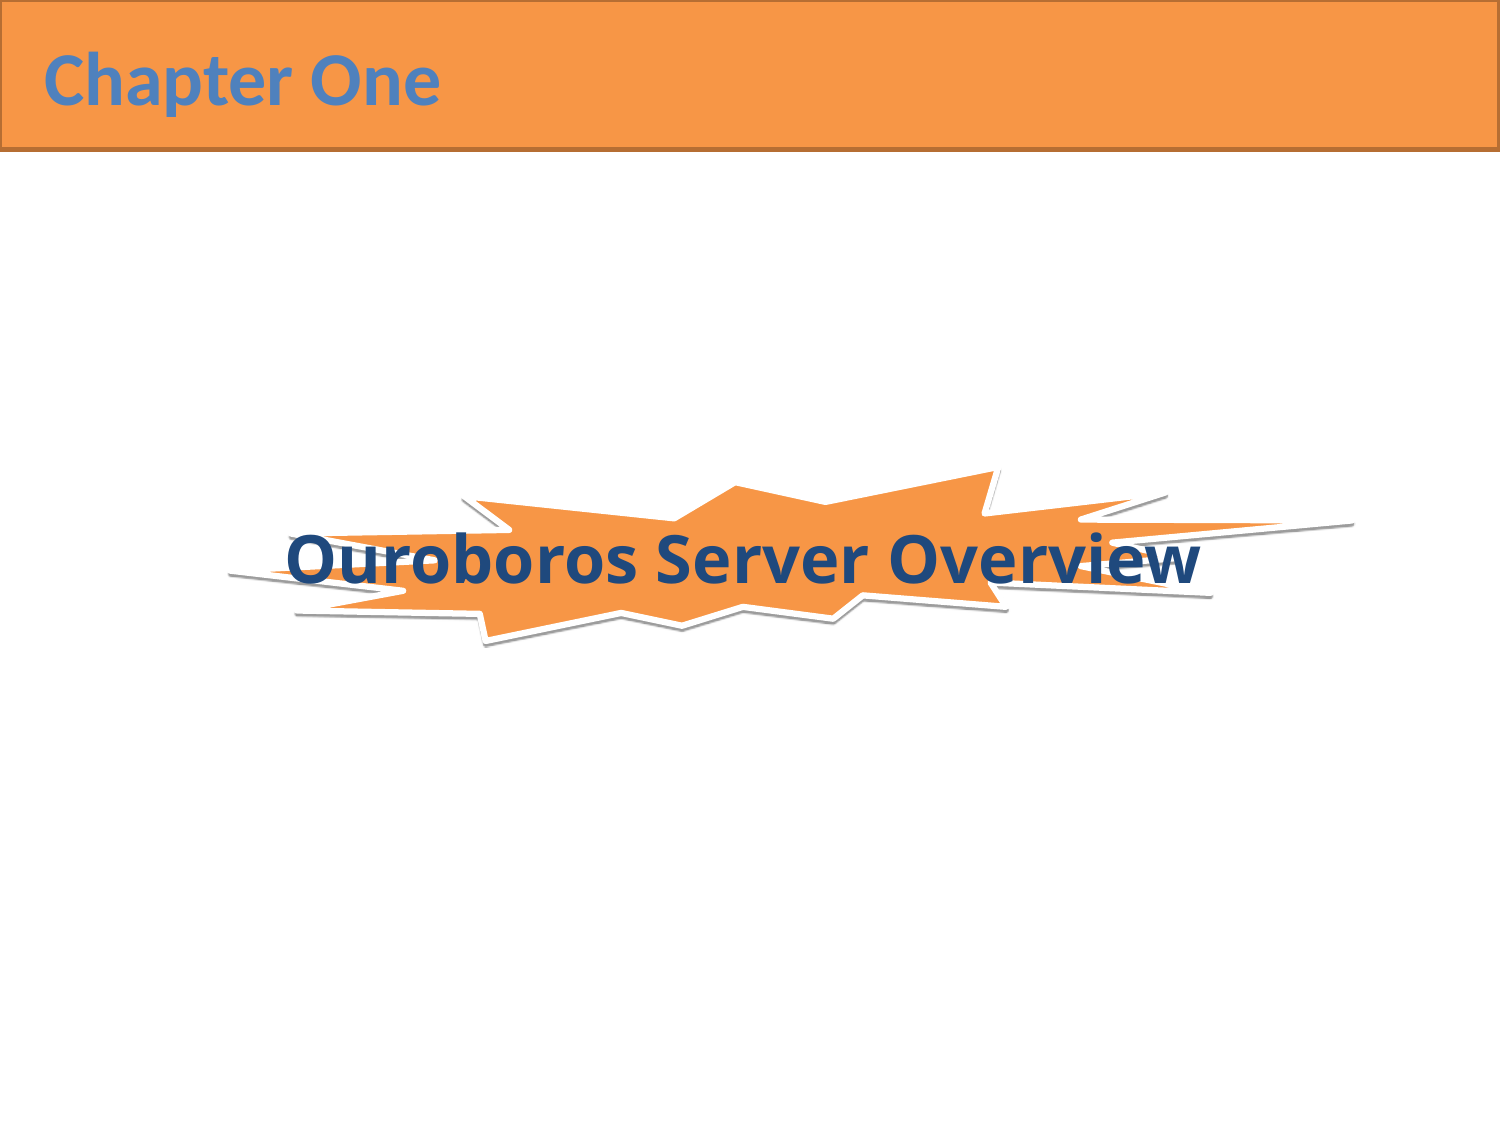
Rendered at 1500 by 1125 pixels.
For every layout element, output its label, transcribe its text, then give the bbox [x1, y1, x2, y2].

text_box Ouroboros Server Overview [270, 510, 1310, 650]
text_box [0, 0, 1500, 150]
text_box Chapter One [29, 21, 1187, 128]
text_box [464, 496, 596, 510]
text_box [230, 568, 270, 576]
text_box [1310, 520, 1353, 525]
text_box [688, 466, 999, 510]
text_box [1014, 492, 1166, 510]
